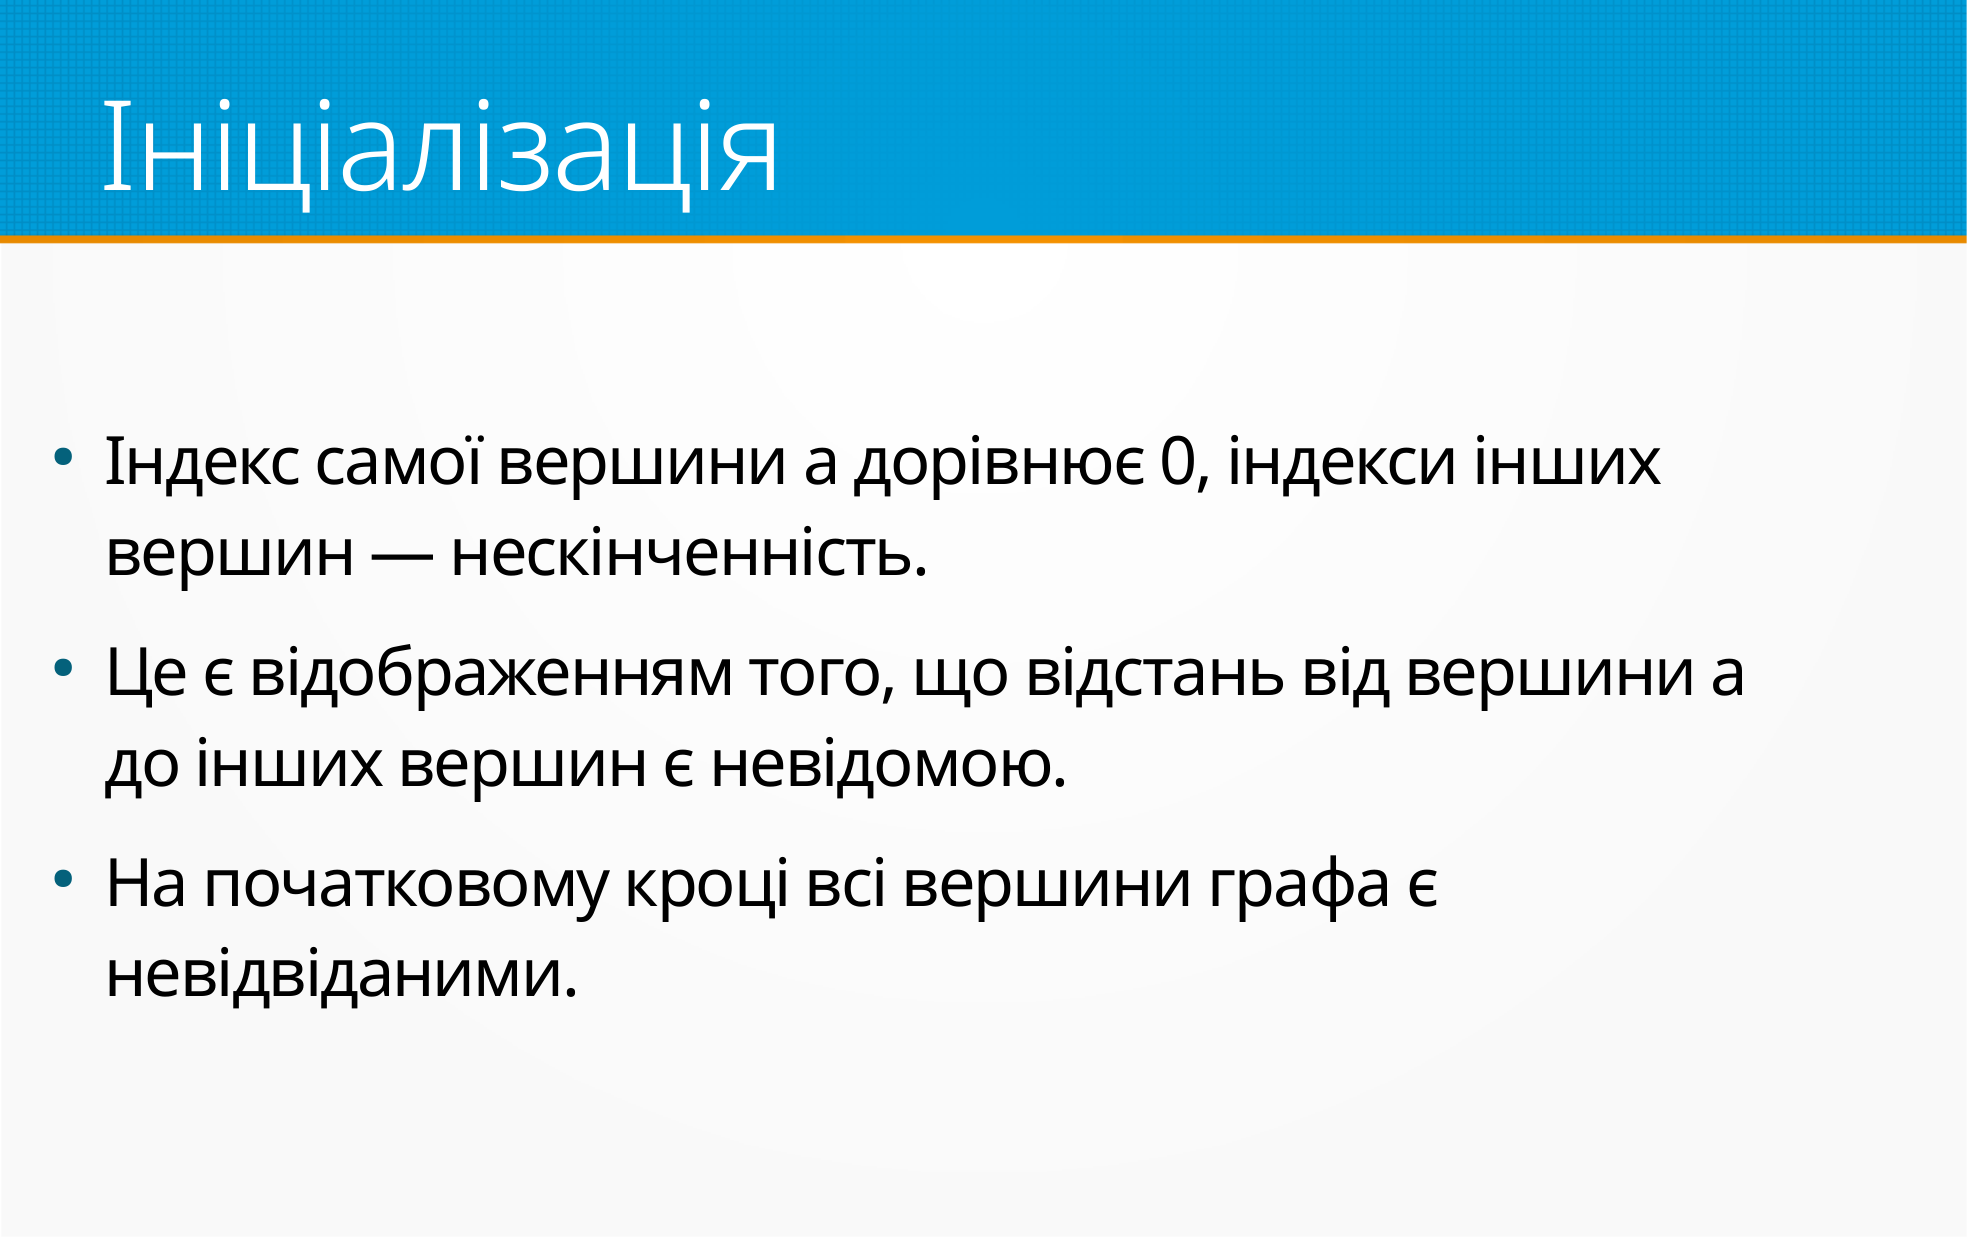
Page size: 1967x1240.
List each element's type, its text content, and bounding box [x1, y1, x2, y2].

text_box Ініціалізація [98, 19, 1870, 227]
picture [0, 236, 1967, 1240]
text_box Індекс самої вершини а дорівнює 0, індекси інших вершин — нескінченність. Це є відображенням того, що відстань від вершини а до інших вершин є невідомою. На початковому кроці всі вершини графа є невідвіданими. [33, 413, 1796, 1179]
